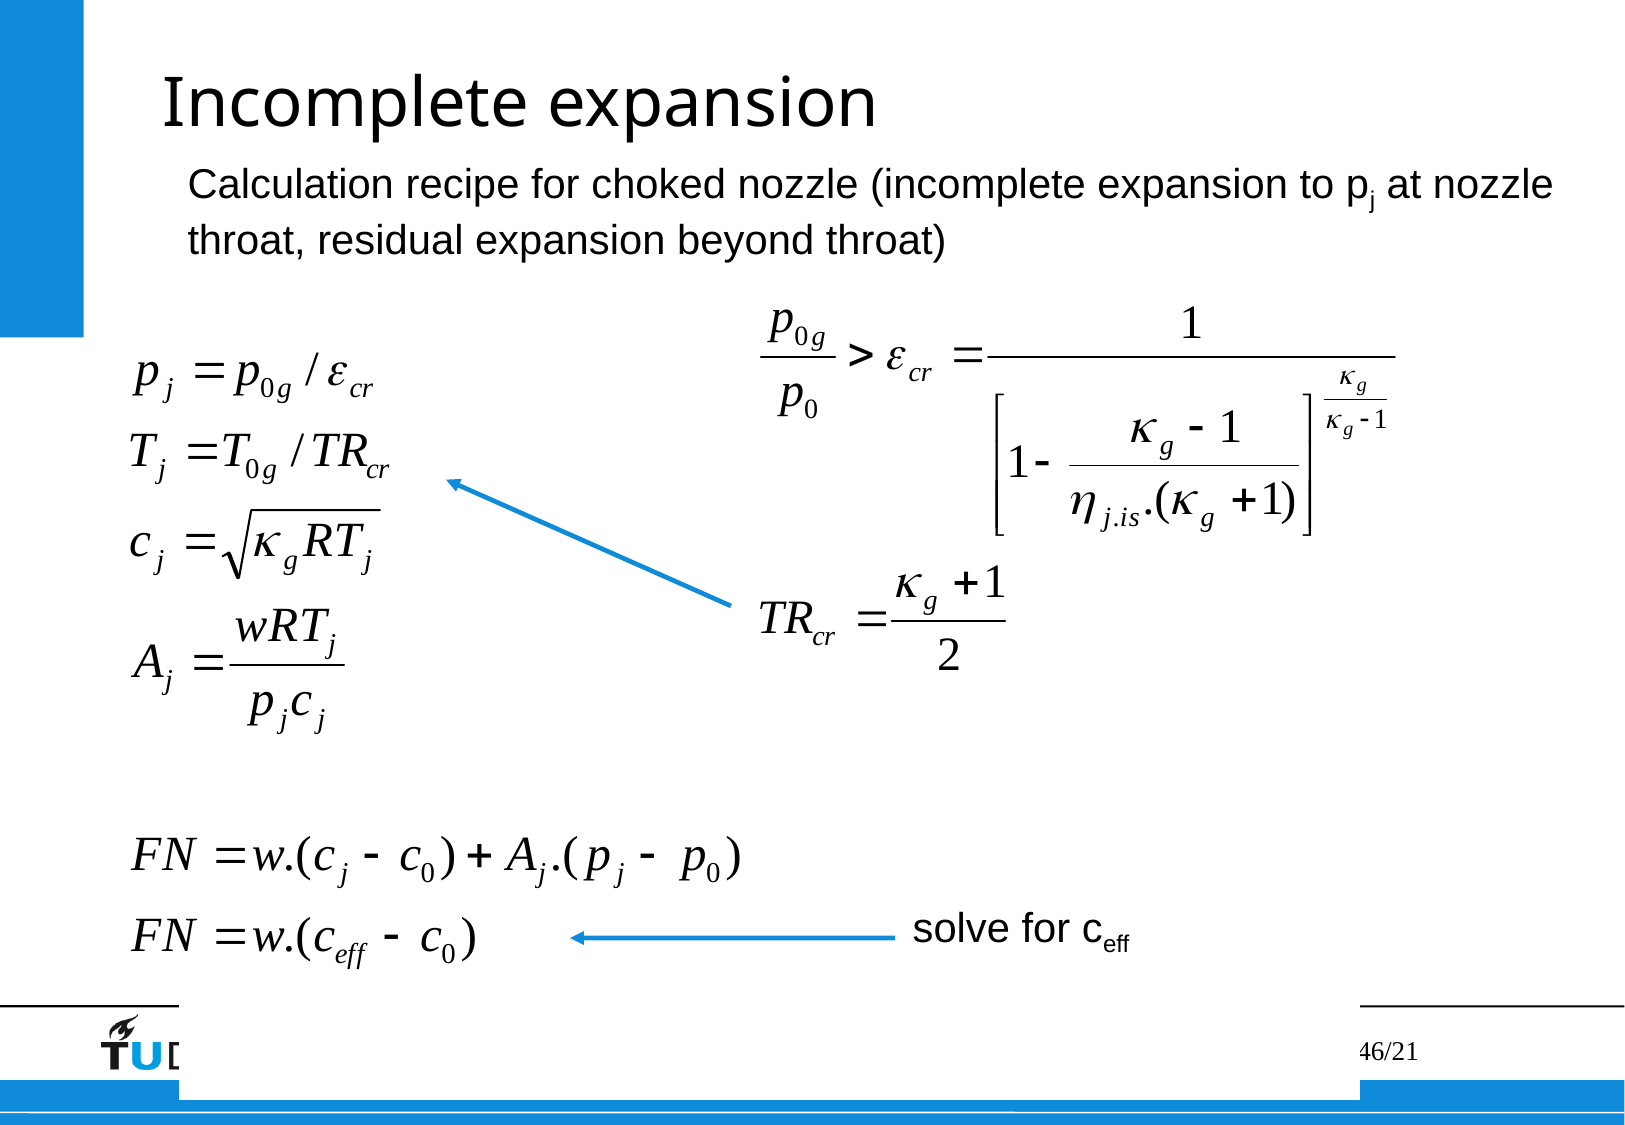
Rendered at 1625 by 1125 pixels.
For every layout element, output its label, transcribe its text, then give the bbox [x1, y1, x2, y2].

title Incomplete expansion [162, 31, 1524, 250]
text_box solve for ceff [897, 893, 1145, 965]
text_box [189, 762, 1350, 1090]
text_box Calculation recipe for choked nozzle (incomplete expansion to pj at nozzle throat, residual expansion beyond throat) [112, 148, 1575, 1063]
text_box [121, 336, 753, 982]
picture [101, 1014, 189, 1072]
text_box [752, 285, 1404, 754]
